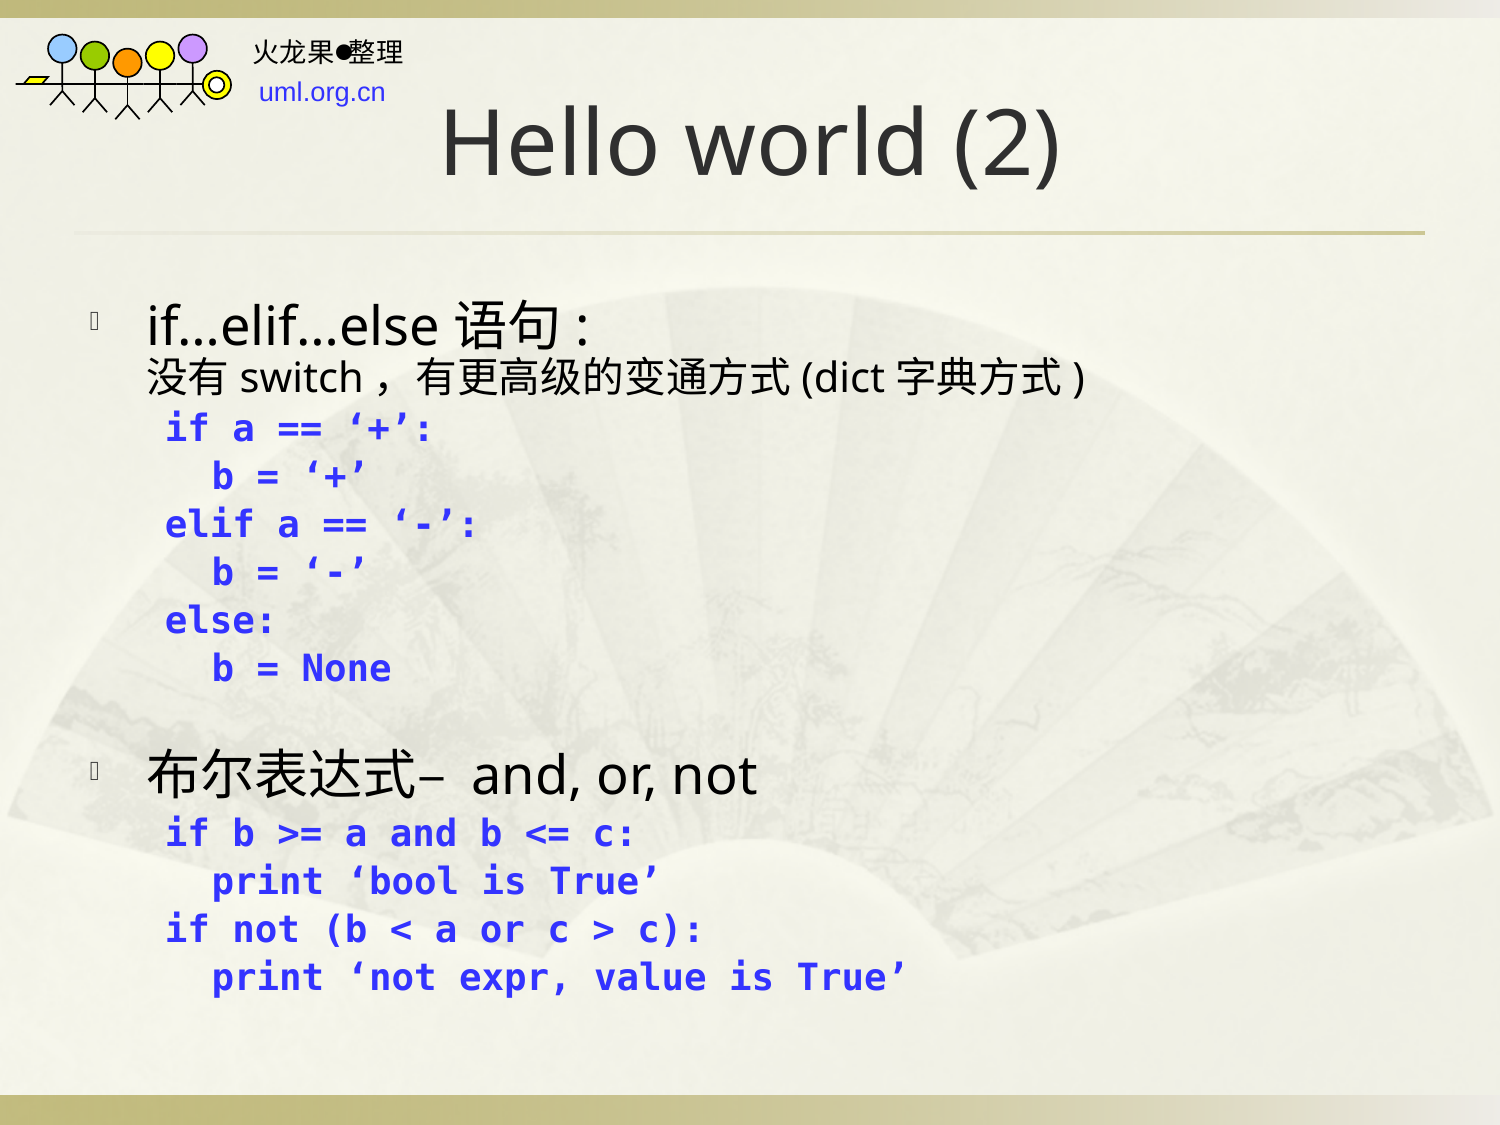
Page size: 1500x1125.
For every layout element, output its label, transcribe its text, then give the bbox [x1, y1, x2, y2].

title Hello world (2) [75, 45, 1425, 233]
list if…elif…else语句: 没有switch，有更高级的变通方式(dict字典方式) if a == ‘+’: b = ‘+’ elif a == ‘-’: b = ‘-’ else: b = None 布尔表达式– and, or, not if b >= a and b <= c: print ‘bool is True’ if not (b < a or c > c): print ‘not expr, value is True’ [75, 290, 1425, 1059]
